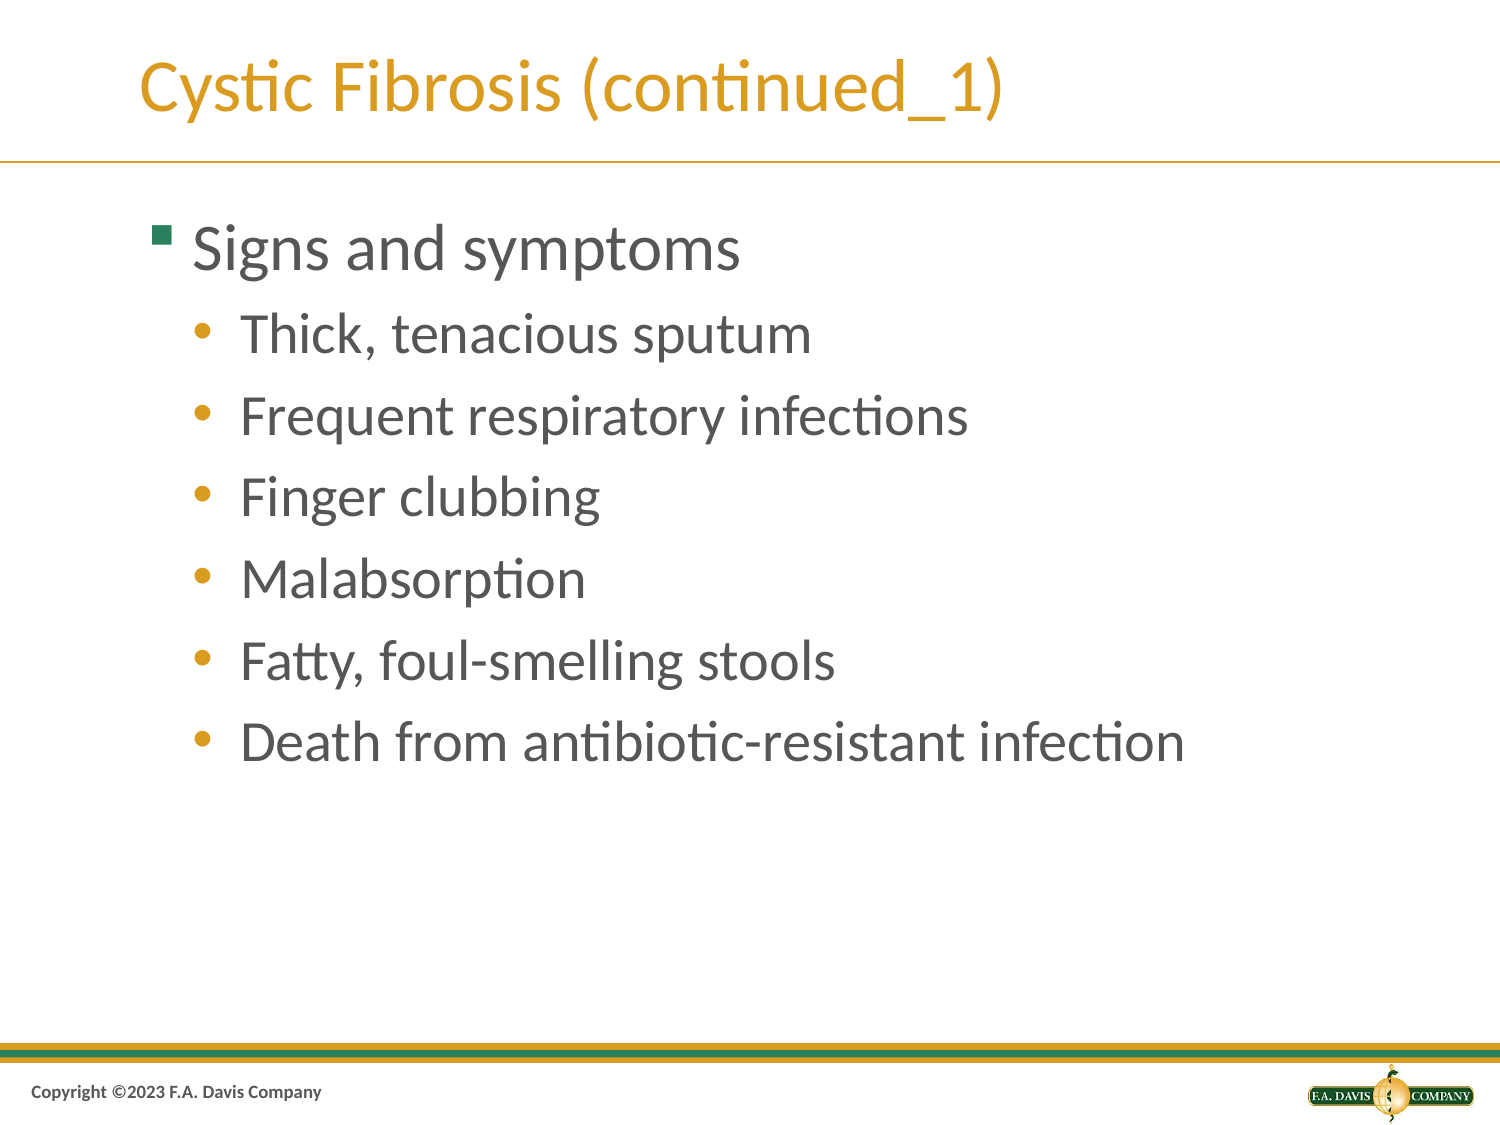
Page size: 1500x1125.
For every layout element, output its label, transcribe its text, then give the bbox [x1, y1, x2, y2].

picture [1308, 1064, 1474, 1124]
list Signs and symptoms Thick, tenacious sputum Frequent respiratory infections Finger clubbing Malabsorption Fatty, foul-smelling stools Death from antibiotic-resistant infection [75, 196, 1425, 1025]
title Cystic Fibrosis (continued_1) [124, 38, 1475, 136]
picture [0, 1043, 1500, 1050]
picture [0, 1058, 1500, 1063]
